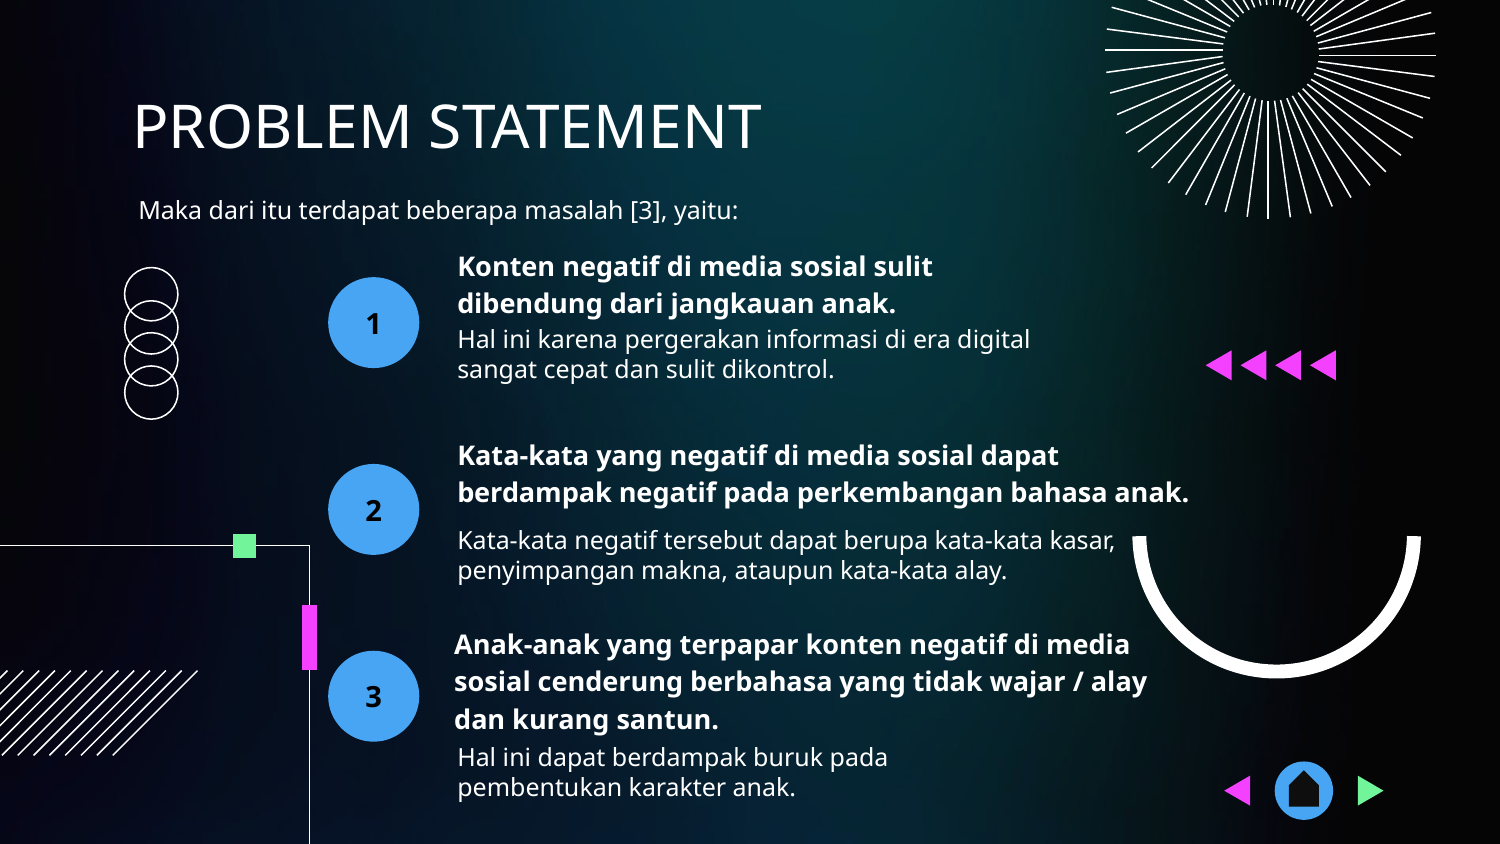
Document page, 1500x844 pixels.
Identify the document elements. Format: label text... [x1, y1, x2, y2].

subtitle Anak-anak yang terpapar konten negatif di media sosial cenderung berbahasa yang tidak wajar / alay dan kurang santun. [439, 607, 1213, 735]
text_box [1274, 761, 1334, 820]
title PROBLEM STATEMENT [117, 88, 1099, 158]
text_box [1224, 775, 1251, 806]
picture [0, 0, 1500, 844]
subtitle Kata-kata negatif tersebut dapat berupa kata-kata kasar, penyimpangan makna, ataupun kata-kata alay. [442, 525, 1148, 605]
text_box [0, 533, 318, 844]
subtitle Kata-kata yang negatif di media sosial dapat berdampak negatif pada perkembangan bahasa anak. [442, 418, 1216, 492]
text_box 1 [328, 277, 420, 369]
subtitle Hal ini dapat berdampak buruk pada pembentukan karakter anak. [442, 741, 981, 821]
subtitle Konten negatif di media sosial sulit dibendung dari jangkauan anak. [442, 229, 1081, 302]
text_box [1104, 0, 1437, 219]
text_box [1205, 350, 1337, 381]
subtitle Hal ini karena pergerakan informasi di era digital sangat cepat dan sulit dikontrol. [442, 323, 1048, 403]
subtitle Maka dari itu terdapat beberapa masalah [3], yaitu: [123, 194, 796, 231]
text_box [1357, 775, 1384, 806]
text_box 3 [328, 650, 420, 742]
text_box 2 [328, 463, 420, 555]
